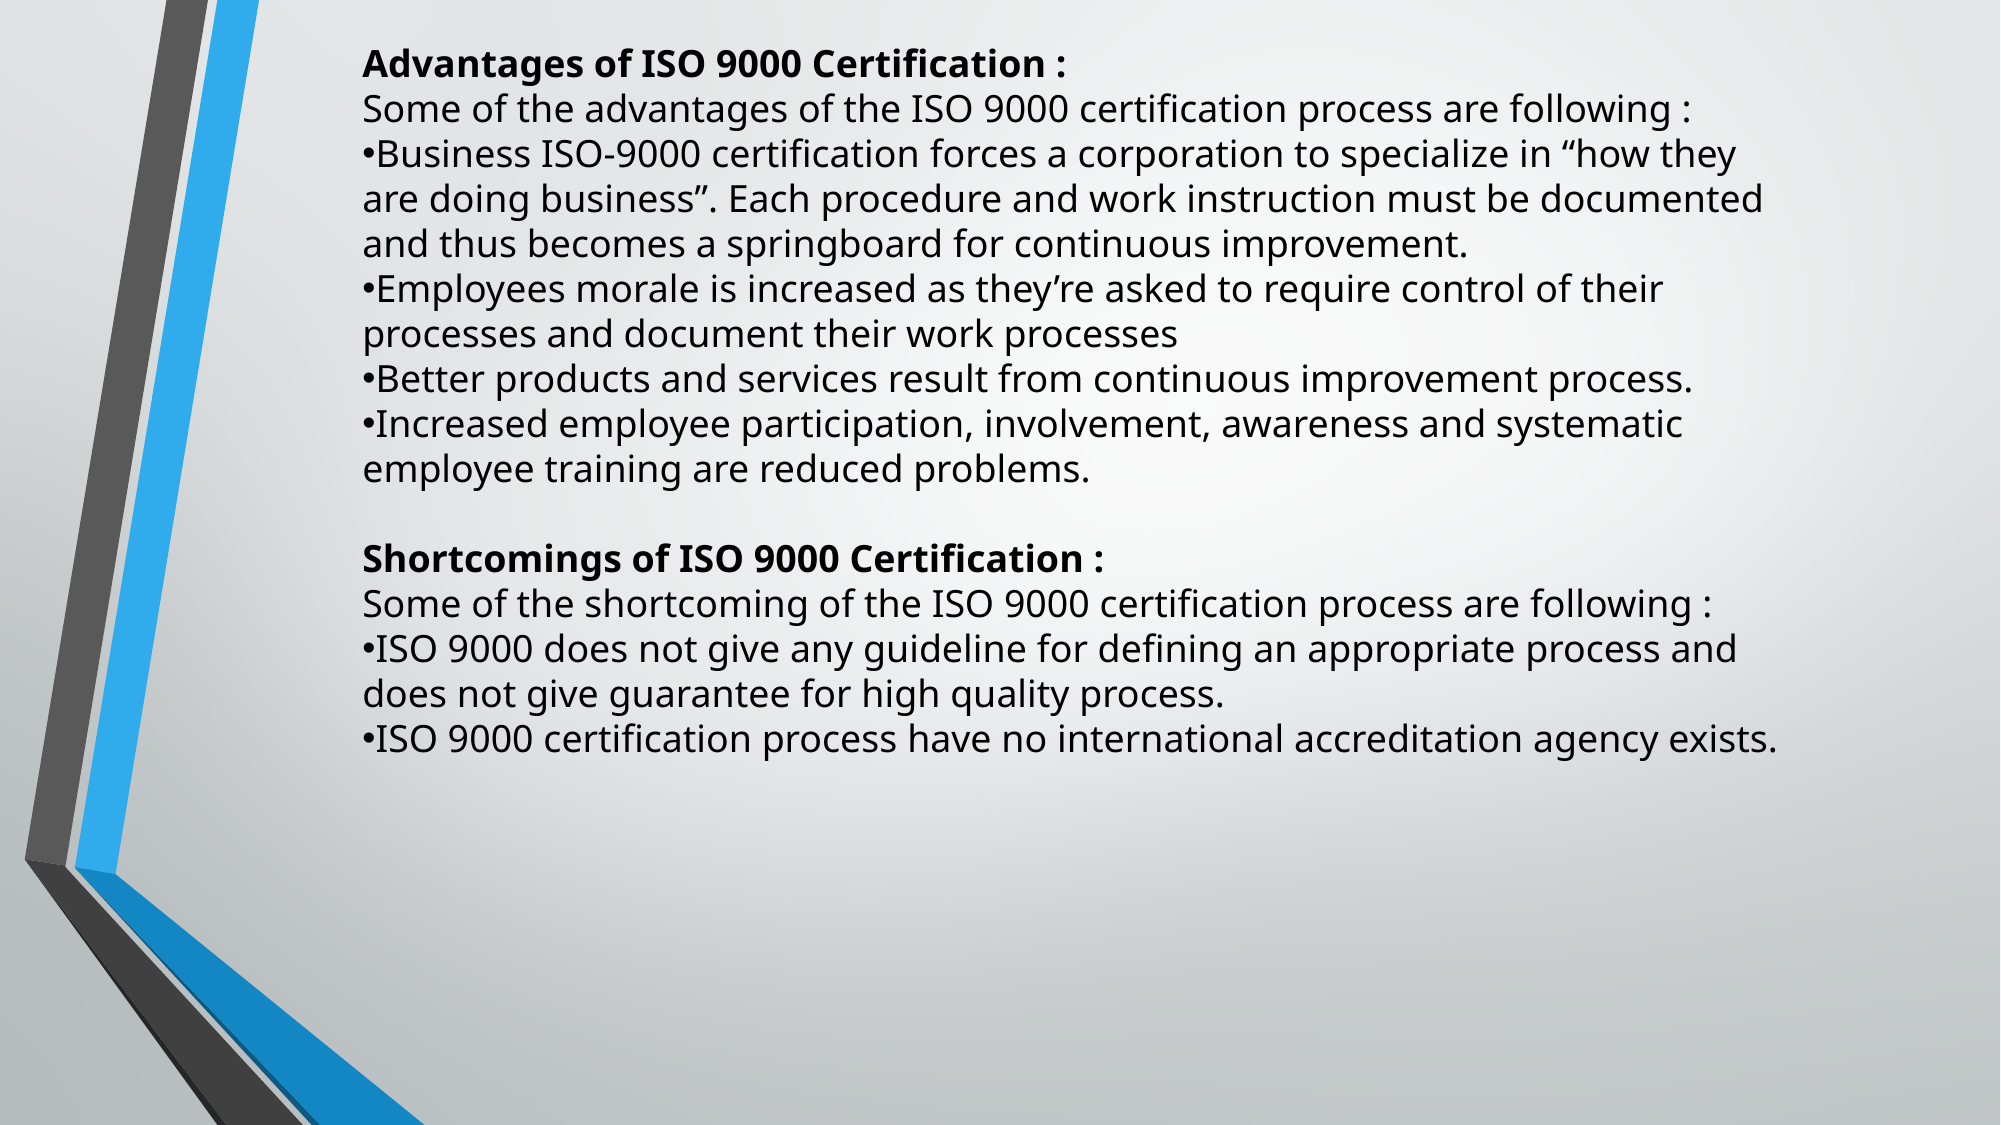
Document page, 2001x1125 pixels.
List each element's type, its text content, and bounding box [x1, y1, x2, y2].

text_box Advantages of ISO 9000 Certification : Some of the advantages of the ISO 9000 certification process are following : Business ISO-9000 certification forces a corporation to specialize in “how they are doing business”. Each procedure and work instruction must be documented and thus becomes a springboard for continuous improvement. Employees morale is increased as they’re asked to require control of their processes and document their work processes Better products and services result from continuous improvement process. Increased employee participation, involvement, awareness and systematic employee training are reduced problems. Shortcomings of ISO 9000 Certification : Some of the shortcoming of the ISO 9000 certification process are following : ISO 9000 does not give any guideline for defining an appropriate process and does not give guarantee for high quality process. ISO 9000 certification process have no international accreditation agency exists. [347, 32, 1818, 768]
